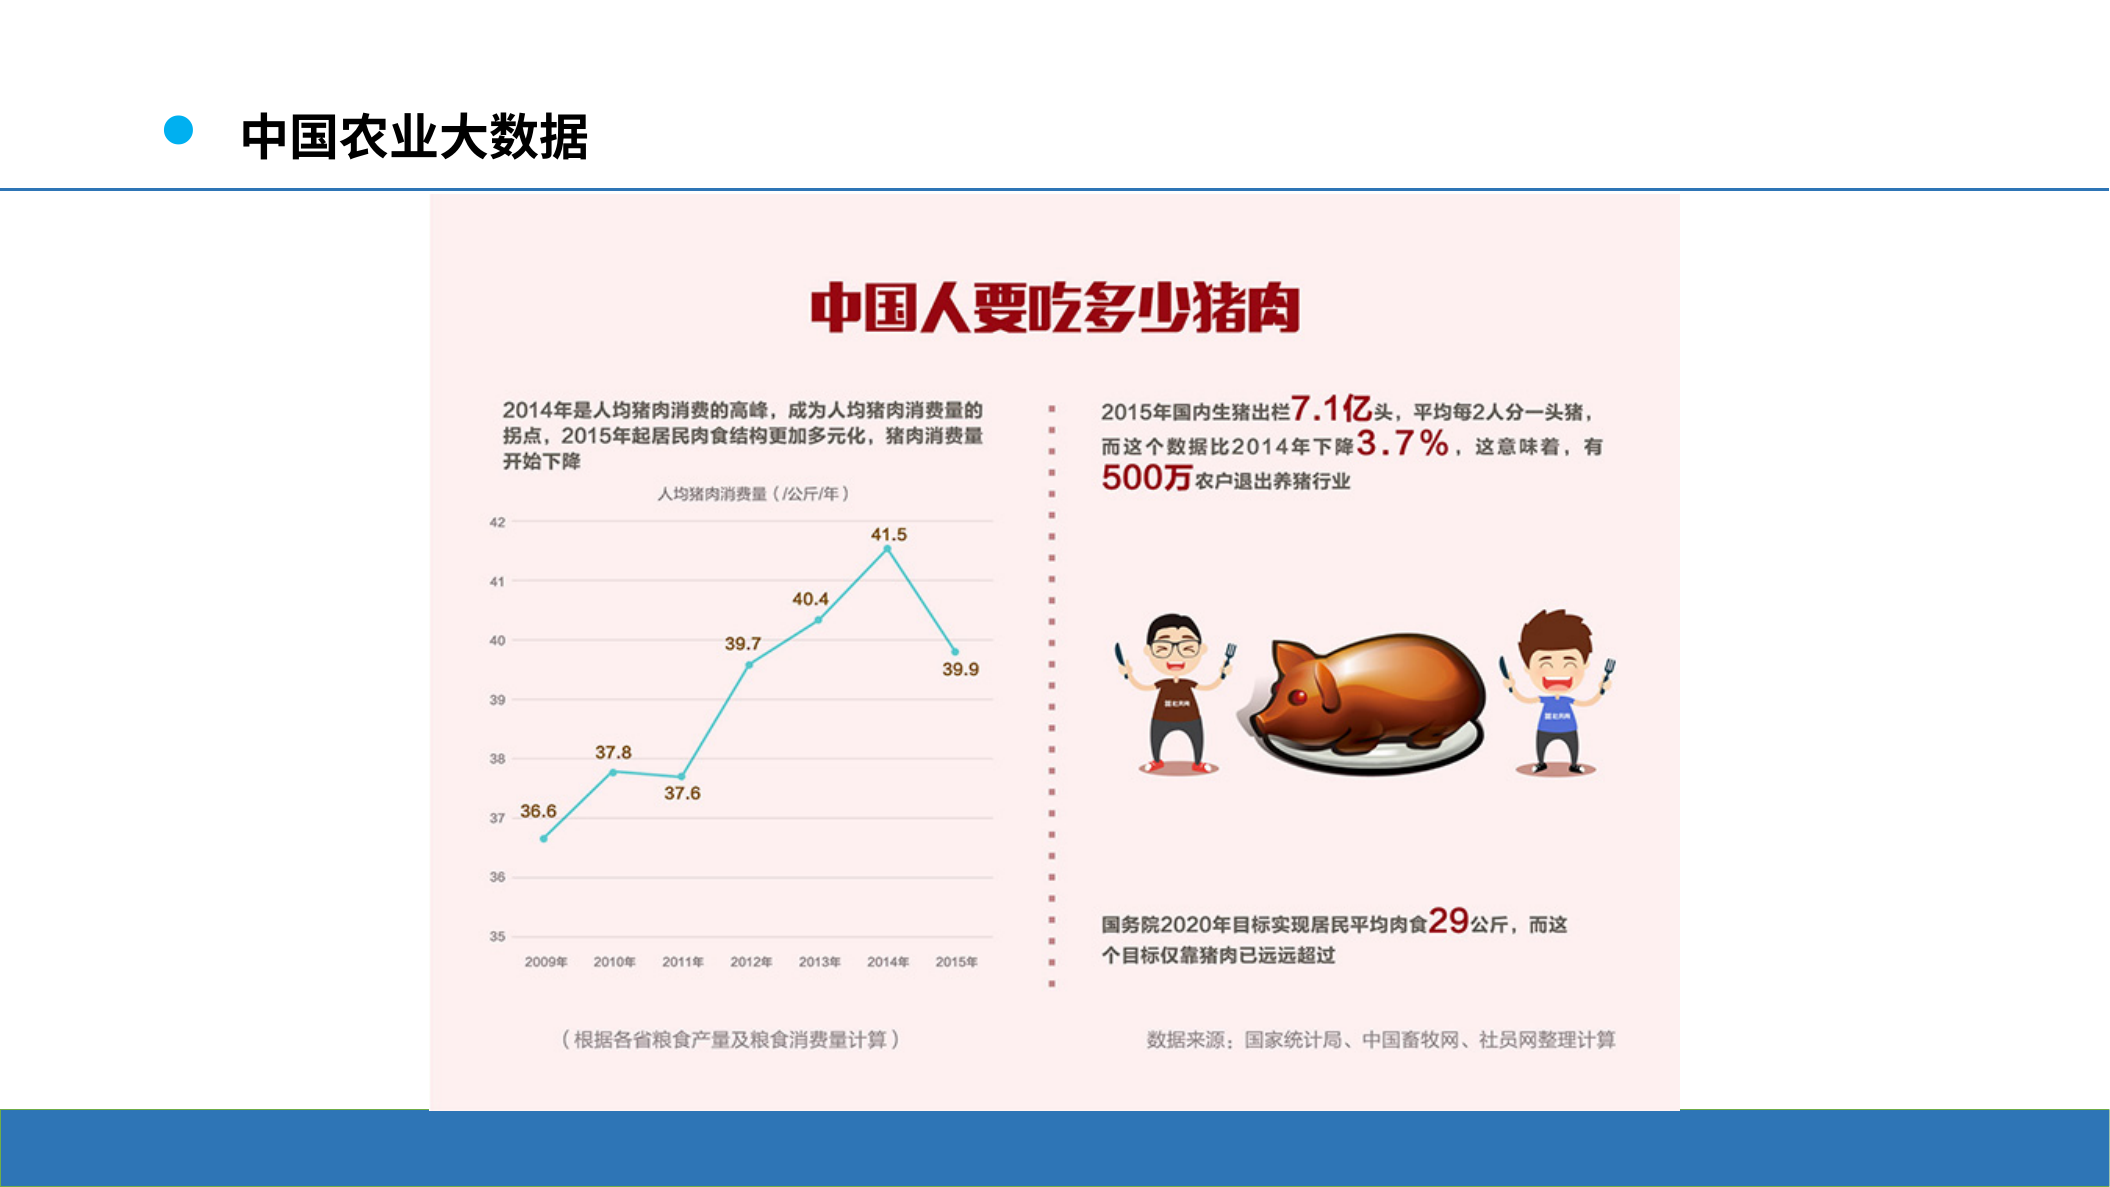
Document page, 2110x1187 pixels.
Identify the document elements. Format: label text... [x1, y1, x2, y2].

picture [429, 194, 1680, 1111]
title 中国农业大数据 [145, 63, 1965, 217]
